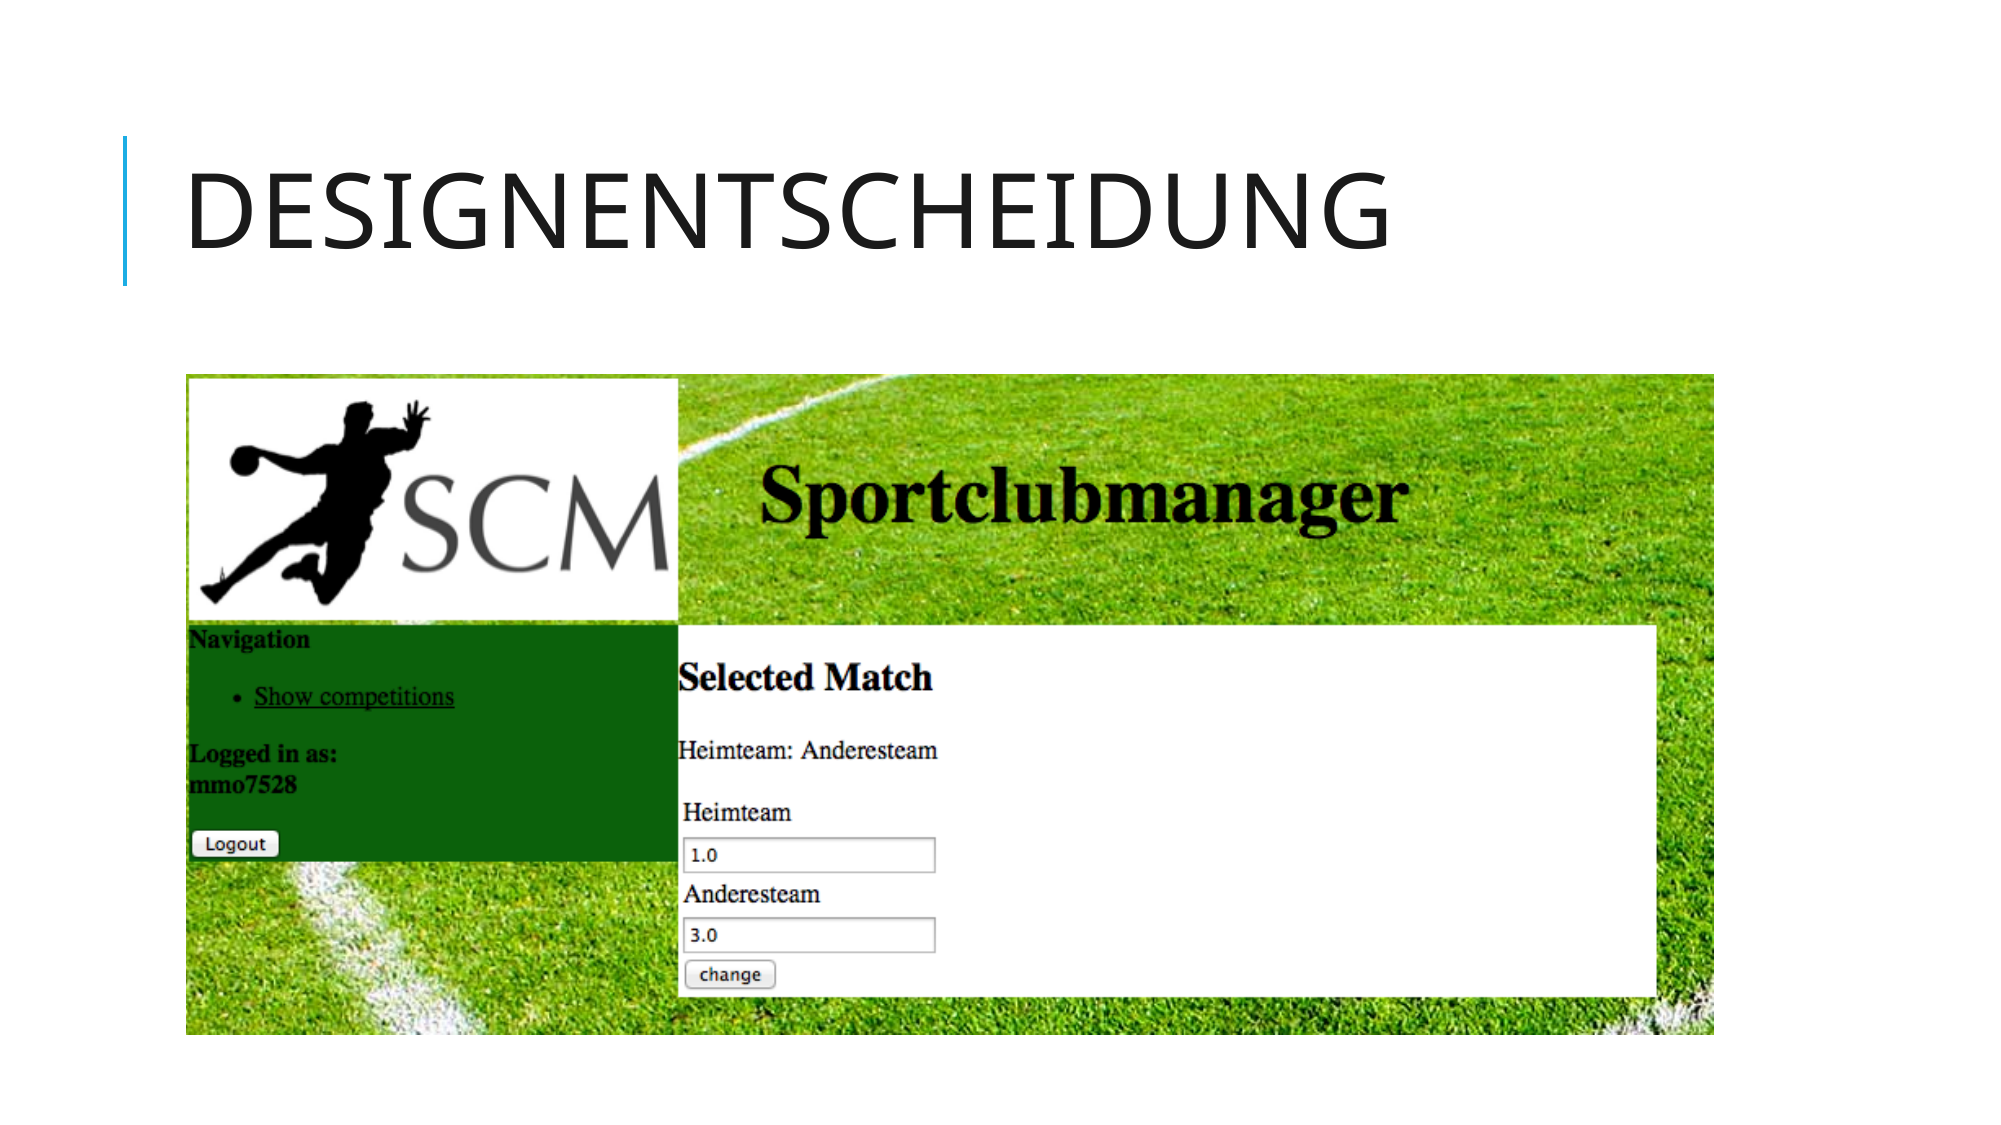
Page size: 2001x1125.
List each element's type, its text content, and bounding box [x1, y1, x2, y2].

title Designentscheidung [168, 96, 1763, 342]
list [186, 374, 1714, 1036]
